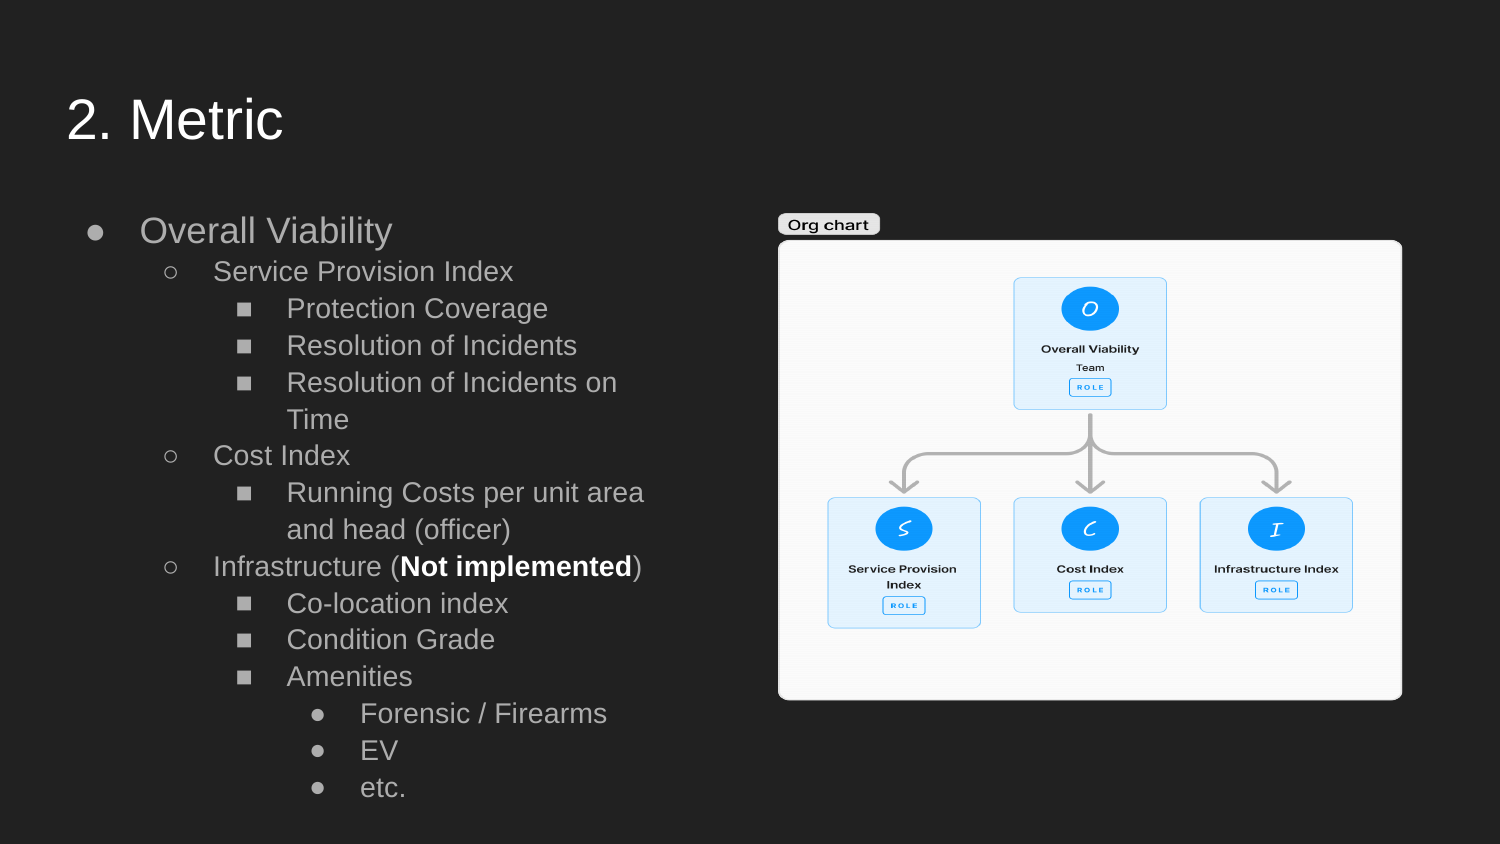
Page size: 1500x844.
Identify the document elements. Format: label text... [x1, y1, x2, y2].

picture [660, 166, 1477, 774]
list Overall Viability Service Provision Index Protection Coverage Resolution of Incidents Resolution of Incidents on Time Cost Index Running Costs per unit area and head (officer) Infrastructure (Not implemented) Co-location index Condition Grade Amenities Forensic / Firearms EV etc. [51, 189, 699, 826]
title 2. Metric [51, 72, 1449, 167]
